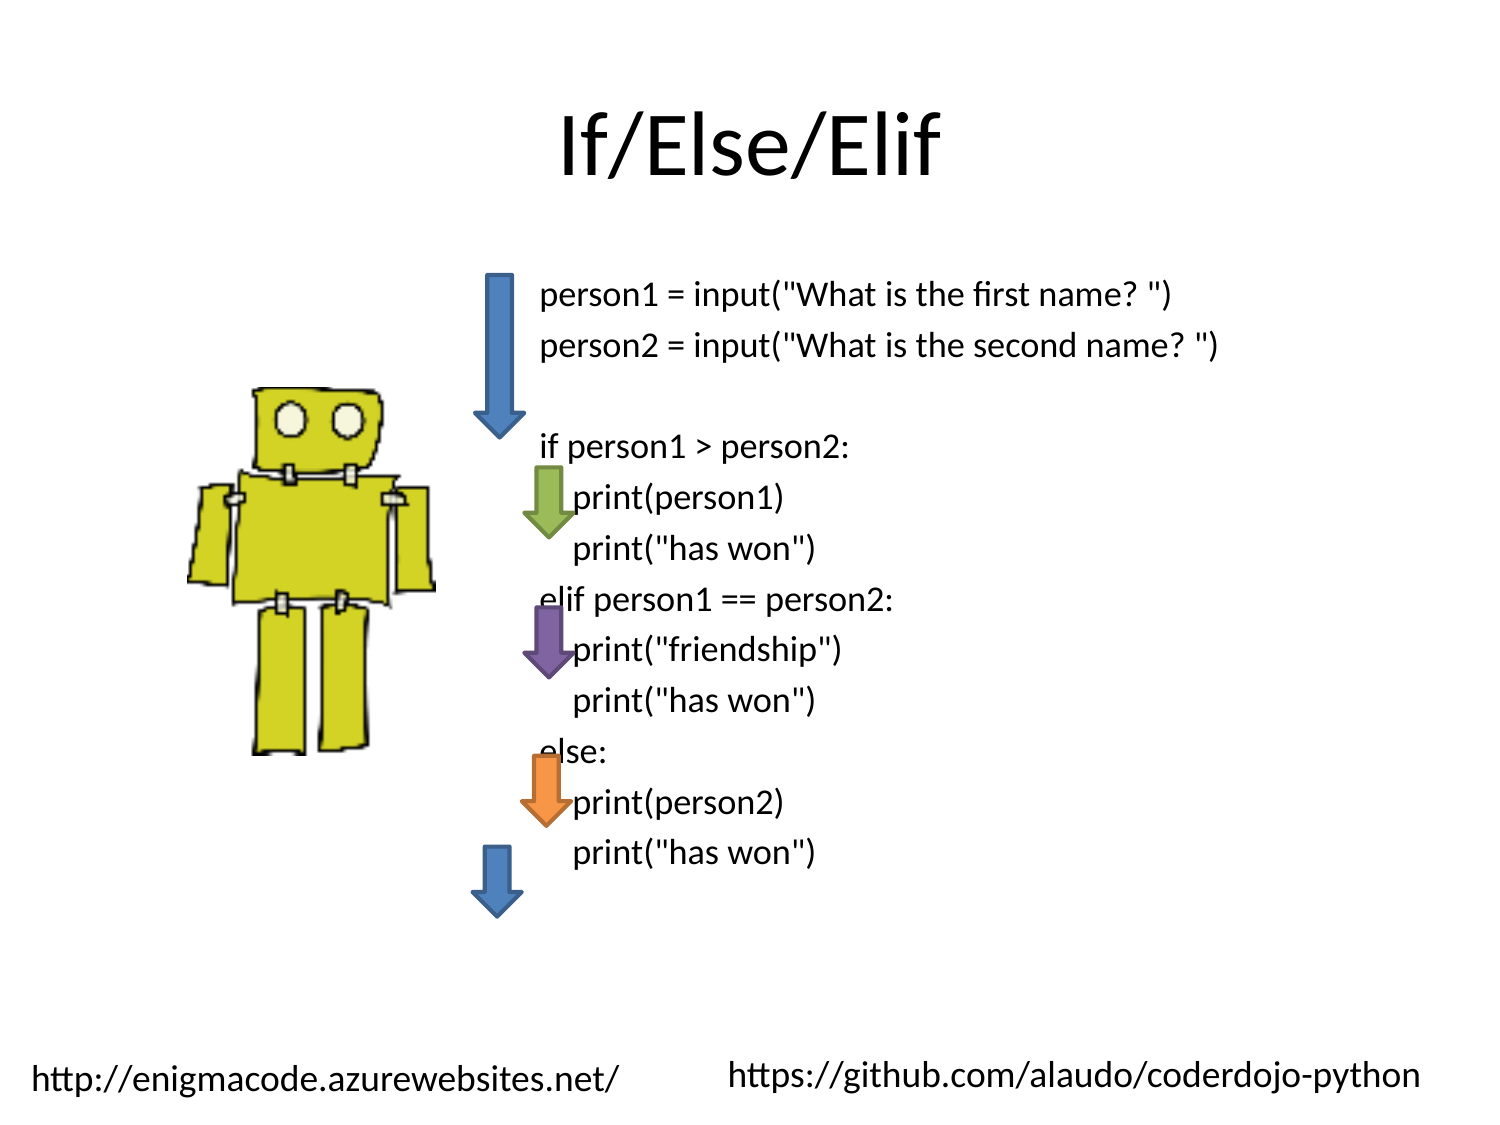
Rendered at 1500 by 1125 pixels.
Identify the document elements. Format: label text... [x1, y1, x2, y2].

title If/Else/Elif [75, 45, 1425, 233]
list person1 = input("What is the first name? ") person2 = input("What is the second name? ") if person1 > person2: print(person1) print("has won") elif person1 == person2: print("friendship") print("has won") else: print(person2) print("has won") [524, 262, 1463, 938]
text_box [519, 753, 574, 828]
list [187, 387, 437, 757]
text_box [522, 605, 576, 680]
text_box [473, 272, 527, 440]
text_box [470, 844, 524, 919]
text_box [522, 465, 576, 540]
